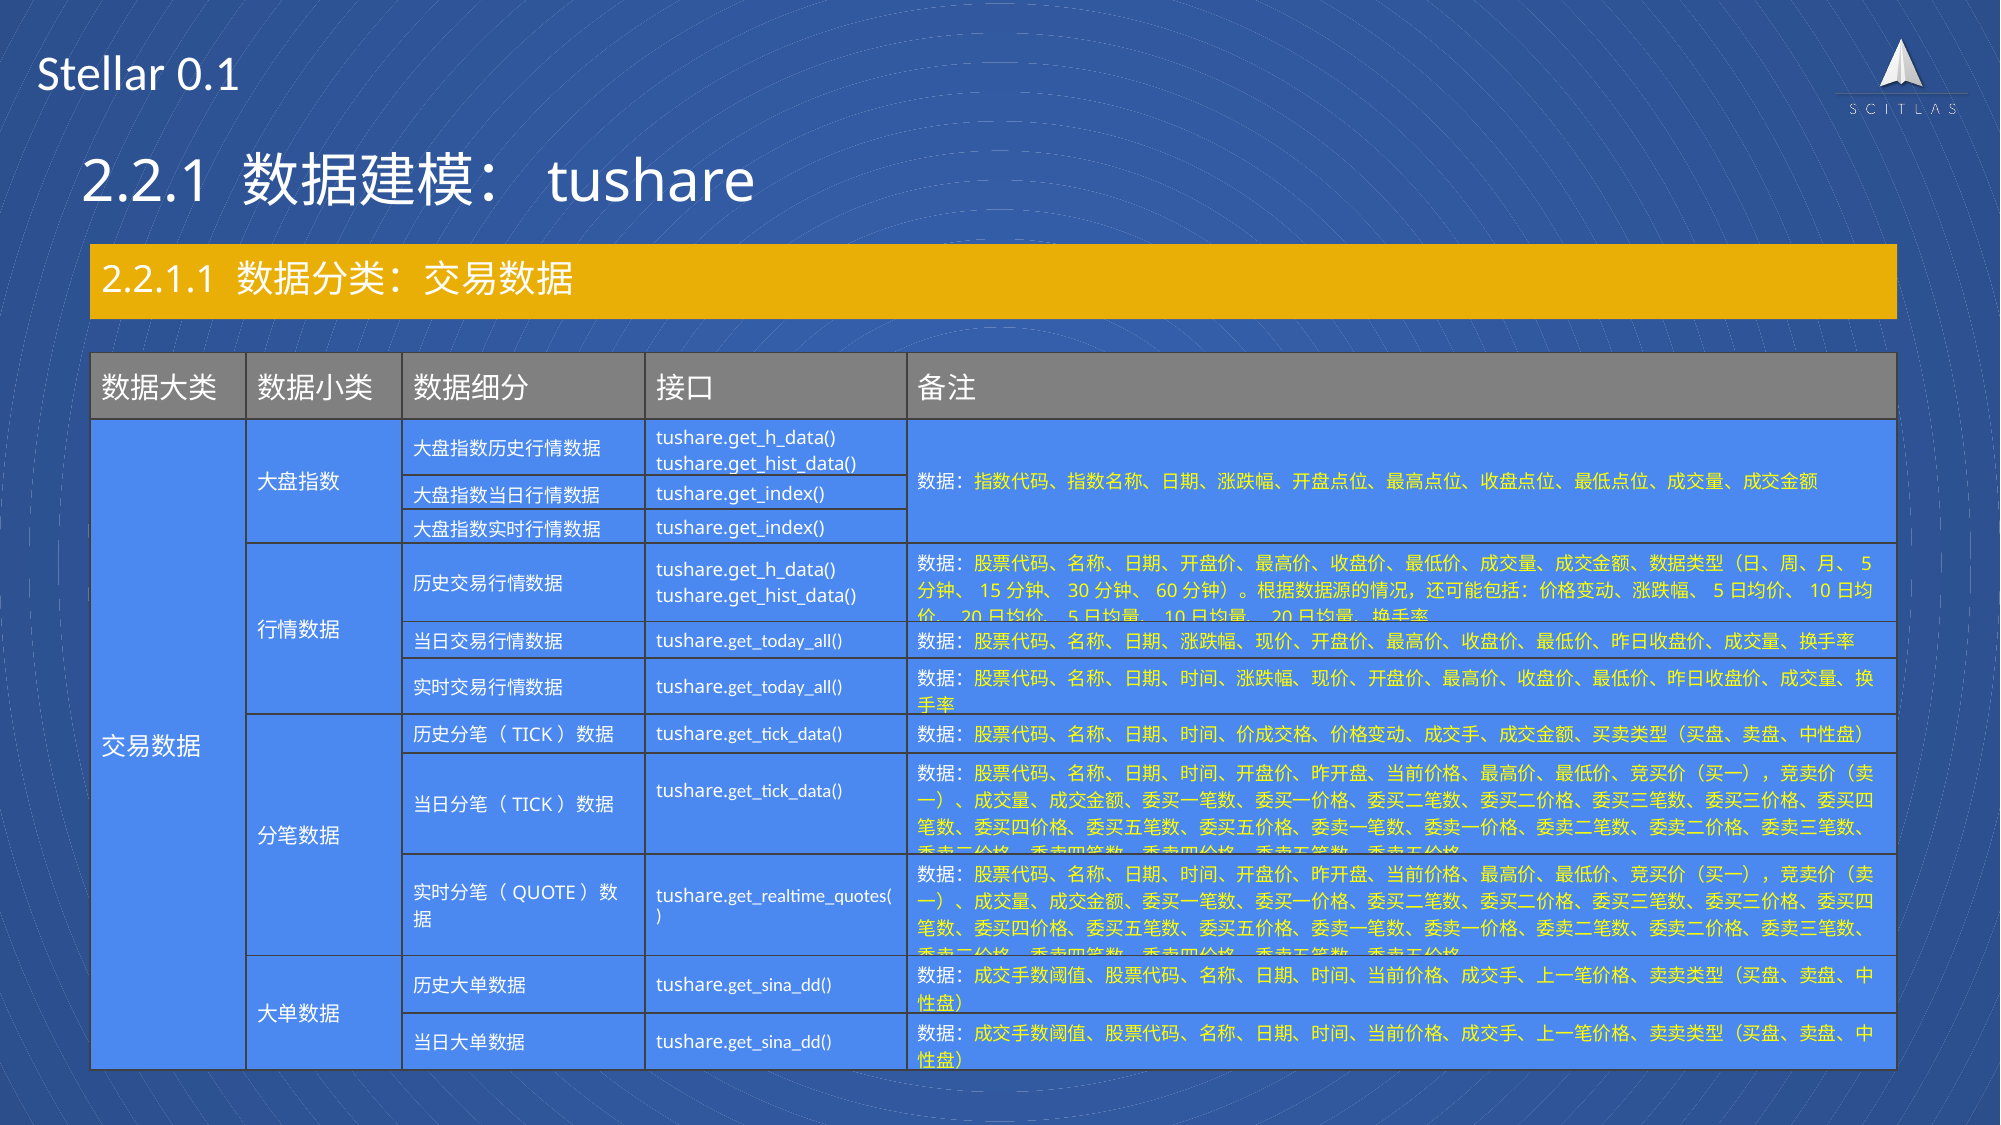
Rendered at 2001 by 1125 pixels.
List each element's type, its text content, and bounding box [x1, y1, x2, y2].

table_cell 历史分笔（TICK）数据 [403, 715, 644, 752]
table_cell 数据：股票代码、名称、日期、时间、开盘价、昨开盘、当前价格、最高价、最低价、竞买价（买一），竞卖价（卖一）、成交量、成交金额、委买一笔数、委买一价格、委买二笔数、委买二价格、委买三笔数、委买三价格、委买四笔数、委买四价格、委买五笔数、委买五价格、委卖一笔数、委卖一价格、委卖二笔数、委卖二价格、委卖三笔数、委卖三价格、委卖四笔数、委卖四价格、委卖五笔数、委卖五价格 [908, 855, 1896, 955]
table_cell tushare.get_tick_data() [646, 715, 906, 752]
table_cell tushare.get_h_data() tushare.get_hist_data() [646, 544, 906, 621]
table_cell tushare.get_sina_dd() [646, 956, 906, 1012]
text_box [90, 244, 1898, 320]
table_cell tushare.get_today_all() [646, 622, 906, 657]
table_cell 实时分笔（QUOTE）数据 [403, 855, 644, 955]
table_cell tushare.get_realtime_quotes() [646, 855, 906, 955]
table_cell 实时交易行情数据 [403, 659, 644, 713]
table_header 数据细分 [403, 353, 644, 418]
table_cell 分笔数据 [247, 715, 401, 955]
table_cell 大单数据 [247, 956, 401, 1069]
picture [1802, 0, 2000, 142]
table_header 数据大类 [91, 353, 245, 418]
table_cell 行情数据 [247, 544, 401, 713]
table_cell 大盘指数 [247, 420, 401, 542]
table_cell 数据：股票代码、名称、日期、时间、开盘价、昨开盘、当前价格、最高价、最低价、竞买价（买一），竞卖价（卖一）、成交量、成交金额、委买一笔数、委买一价格、委买二笔数、委买二价格、委买三笔数、委买三价格、委买四笔数、委买四价格、委买五笔数、委买五价格、委卖一笔数、委卖一价格、委卖二笔数、委卖二价格、委卖三笔数、委卖三价格、委卖四笔数、委卖四价格、委卖五笔数、委卖五价格 [908, 754, 1896, 853]
table_header 数据小类 [247, 353, 401, 418]
table_cell tushare.get_index() [646, 476, 906, 508]
table_header 备注 [908, 353, 1896, 418]
text_box Stellar 0.1 [22, 32, 778, 108]
table_cell 交易数据 [91, 420, 245, 1069]
table_cell 当日交易行情数据 [403, 622, 644, 657]
table_cell 大盘指数当日行情数据 [403, 476, 644, 508]
table_cell 数据：股票代码、名称、日期、开盘价、最高价、收盘价、最低价、成交量、成交金额、数据类型（日、周、月、5分钟、15分钟、30分钟、60分钟）。根据数据源的情况，还可能包括：价格变动、涨跌幅、5日均价、10日均价、20日均价、5日均量、10日均量、20日均量、换手率 [908, 544, 1896, 621]
table_cell 当日大单数据 [403, 1014, 644, 1069]
text_box [0, 0, 2000, 1125]
table_cell 数据：股票代码、名称、日期、涨跌幅、现价、开盘价、最高价、收盘价、最低价、昨日收盘价、成交量、换手率 [908, 622, 1896, 657]
table_cell tushare.get_h_data() tushare.get_hist_data() [646, 420, 906, 474]
table_cell tushare.get_index() [646, 510, 906, 542]
text_box 2.2.1 数据建模：tushare [67, 135, 1833, 221]
table_cell 大盘指数实时行情数据 [403, 510, 644, 542]
table_header 接口 [646, 353, 906, 418]
table_cell 历史交易行情数据 [403, 544, 644, 621]
text_box 2.2.1.1 数据分类：交易数据 [90, 254, 1465, 307]
table_cell tushare.get_sina_dd() [646, 1014, 906, 1069]
table_cell 数据：股票代码、名称、日期、时间、价成交格、价格变动、成交手、成交金额、买卖类型（买盘、卖盘、中性盘） [908, 715, 1896, 752]
table_cell 数据：成交手数阈值、股票代码、名称、日期、时间、当前价格、成交手、上一笔价格、卖卖类型（买盘、卖盘、中性盘） [908, 1014, 1896, 1069]
table_cell 数据：股票代码、名称、日期、时间、涨跌幅、现价、开盘价、最高价、收盘价、最低价、昨日收盘价、成交量、换手率 [908, 659, 1896, 713]
table_cell tushare.get_tick_data() [646, 754, 906, 853]
table_cell 大盘指数历史行情数据 [403, 420, 644, 474]
table_cell 历史大单数据 [403, 956, 644, 1012]
table_cell 当日分笔（TICK）数据 [403, 754, 644, 853]
table_cell tushare.get_today_all() [646, 659, 906, 713]
table_cell 数据：成交手数阈值、股票代码、名称、日期、时间、当前价格、成交手、上一笔价格、卖卖类型（买盘、卖盘、中性盘） [908, 956, 1896, 1012]
table_cell 数据：指数代码、指数名称、日期、涨跌幅、开盘点位、最高点位、收盘点位、最低点位、成交量、成交金额 [908, 420, 1896, 542]
